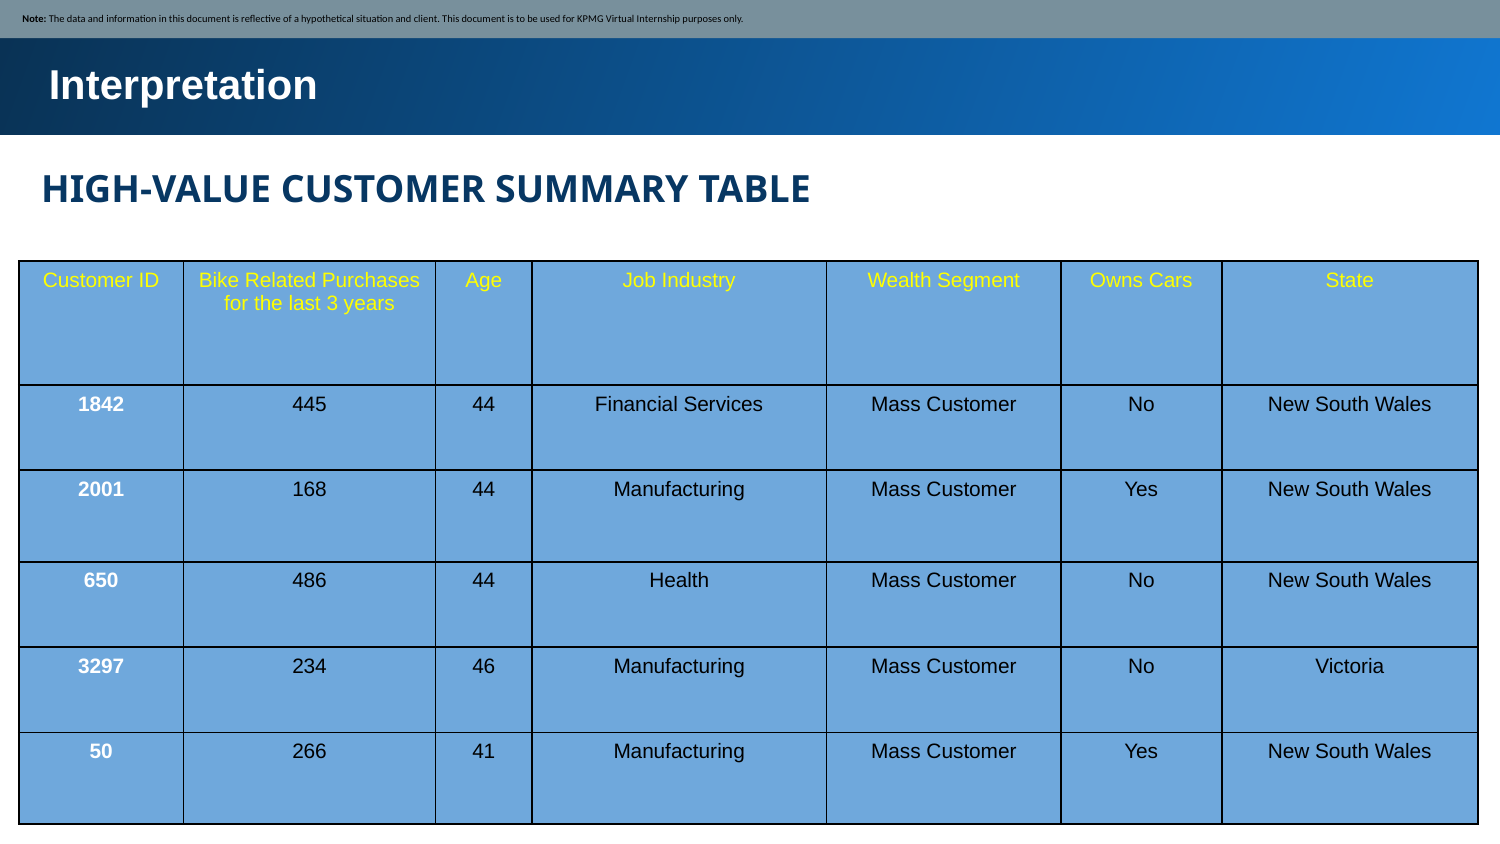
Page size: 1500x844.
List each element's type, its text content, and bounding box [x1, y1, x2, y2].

table_cell Mass Customer [827, 648, 1060, 732]
table_cell Mass Customer [827, 471, 1060, 561]
table_cell Manufacturing [533, 471, 826, 561]
table_header Bike Related Purchases for the last 3 years [184, 262, 435, 384]
table_cell New South Wales [1223, 733, 1477, 823]
table_cell Manufacturing [533, 648, 826, 732]
table_cell 445 [184, 386, 435, 469]
table_cell 1842 [20, 386, 183, 469]
table_cell 234 [184, 648, 435, 732]
table_cell 3297 [20, 648, 183, 732]
table_cell Health [533, 563, 826, 646]
table_header Wealth Segment [827, 262, 1060, 384]
table_cell 2001 [20, 471, 183, 561]
table_cell 50 [20, 733, 183, 823]
table_cell 266 [184, 733, 435, 823]
table_cell Mass Customer [827, 563, 1060, 646]
text_box Note: The data and information in this document is reflective of a hypothetical situation and client. This document is to be used for KPMG Virtual Internship purposes only. [0, 0, 1500, 39]
table_cell Mass Customer [827, 733, 1060, 823]
table_header State [1223, 262, 1477, 384]
table_cell New South Wales [1223, 563, 1477, 646]
table_cell 46 [436, 648, 531, 732]
table_header Owns Cars [1062, 262, 1221, 384]
text_box Interpretation [33, 43, 1439, 124]
table_cell 44 [436, 563, 531, 646]
table_header Customer ID [20, 262, 183, 384]
table_cell Yes [1062, 733, 1221, 823]
table_cell 41 [436, 733, 531, 823]
table_cell 168 [184, 471, 435, 561]
table_cell Victoria [1223, 648, 1477, 732]
table_cell 650 [20, 563, 183, 646]
text_box [33, 177, 1439, 260]
table_cell New South Wales [1223, 471, 1477, 561]
table_cell No [1062, 648, 1221, 732]
table_cell 44 [436, 386, 531, 469]
table_cell 44 [436, 471, 531, 561]
table_cell 486 [184, 563, 435, 646]
table_cell Mass Customer [827, 386, 1060, 469]
table_cell Manufacturing [533, 733, 826, 823]
table_cell No [1062, 386, 1221, 469]
table_header Age [436, 262, 531, 384]
text_box [0, 39, 1500, 135]
text_box HIGH-VALUE CUSTOMER SUMMARY TABLE [33, 157, 1386, 218]
table_cell Yes [1062, 471, 1221, 561]
table_cell Financial Services [533, 386, 826, 469]
table_header Job Industry [533, 262, 826, 384]
table_cell New South Wales [1223, 386, 1477, 469]
table_cell No [1062, 563, 1221, 646]
